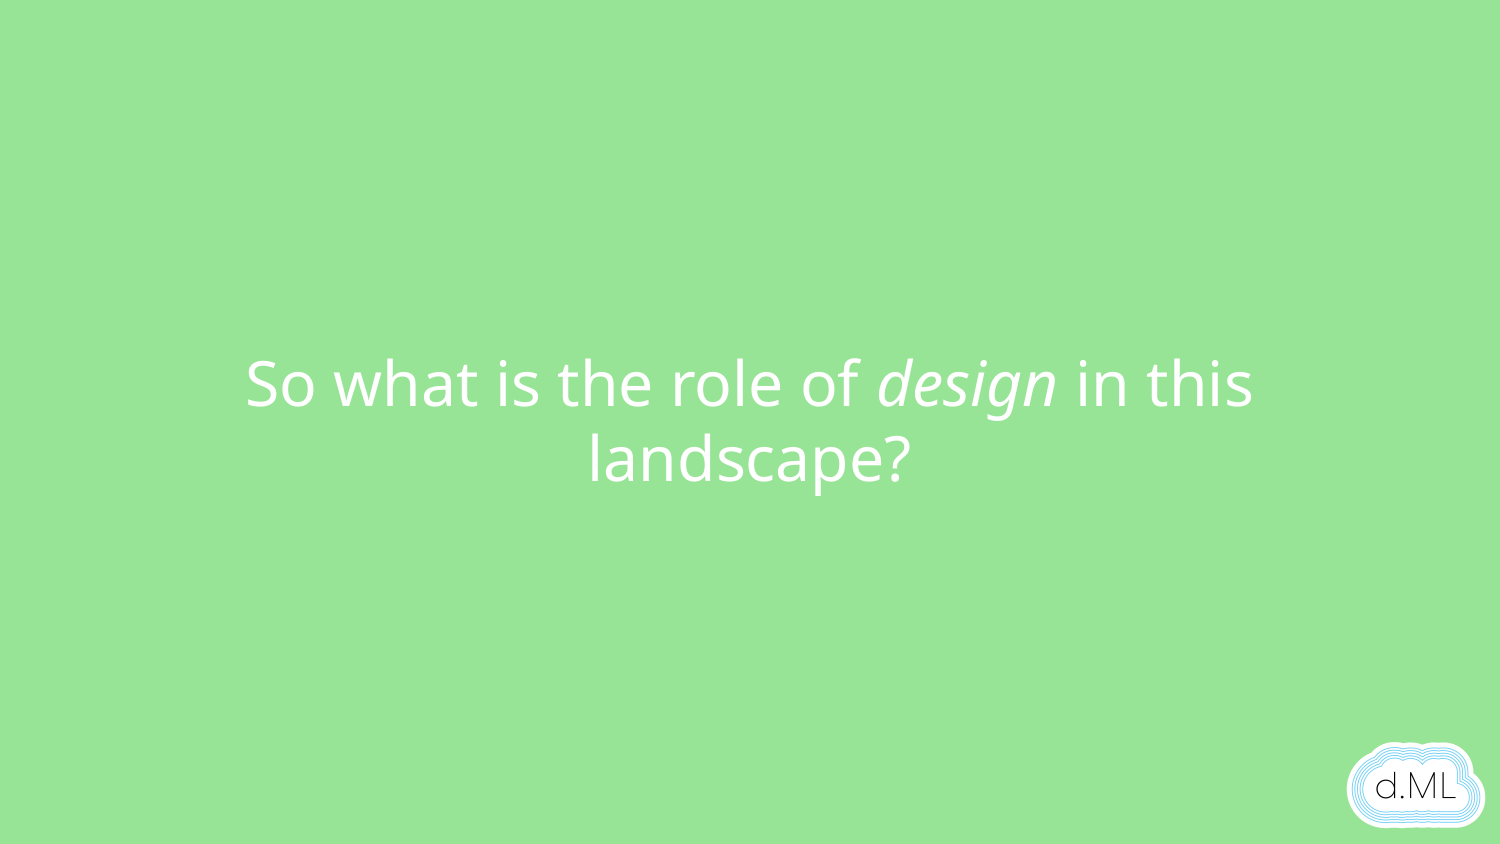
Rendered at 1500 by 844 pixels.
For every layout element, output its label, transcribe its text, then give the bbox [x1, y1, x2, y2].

picture [1341, 740, 1491, 830]
text_box So what is the role of design in this landscape? [153, 329, 1347, 515]
